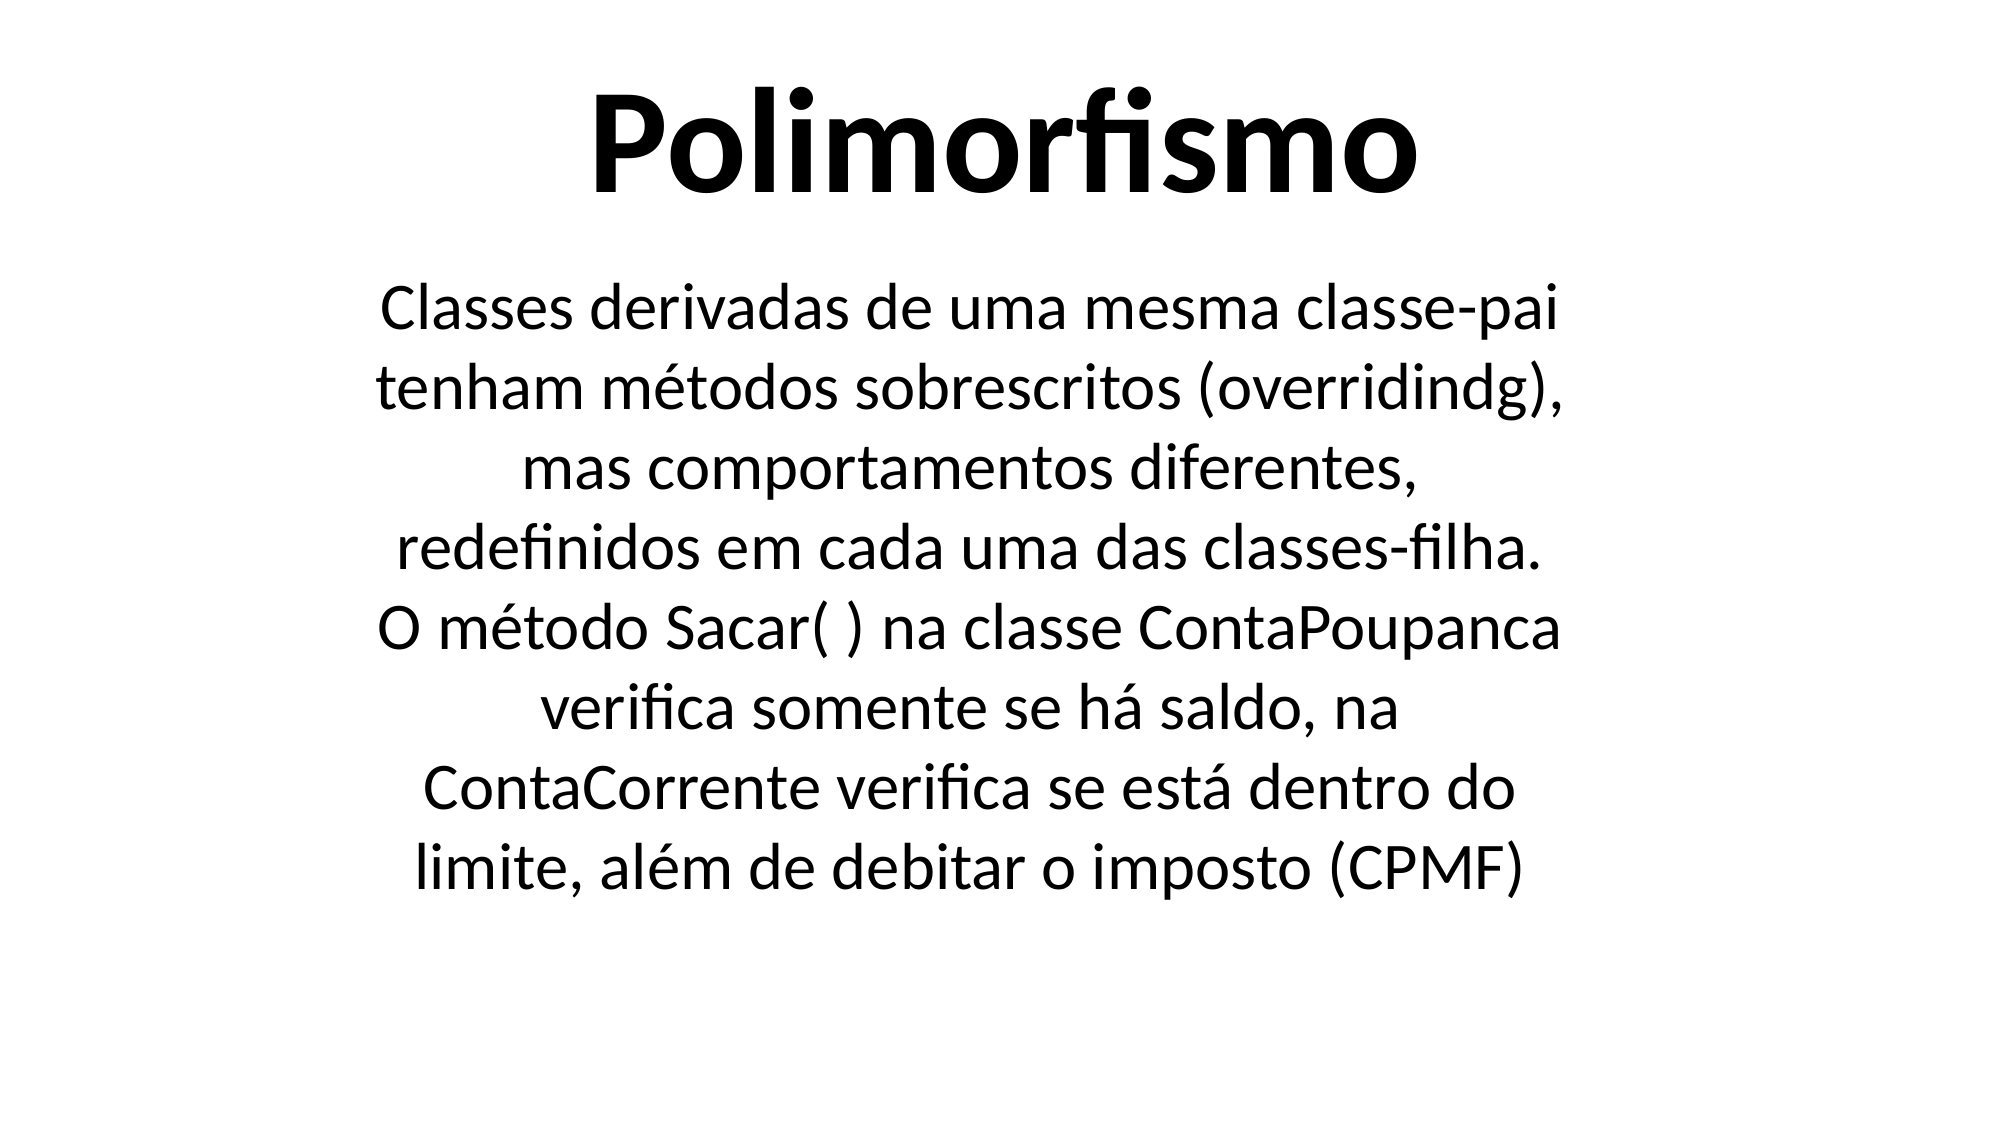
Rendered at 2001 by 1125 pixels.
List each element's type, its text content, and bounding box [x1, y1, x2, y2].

text_box Classes derivadas de uma mesma classe-pai tenham métodos sobrescritos (overridindg), mas comportamentos diferentes, redefinidos em cada uma das classes-filha. O método Sacar( ) na classe ContaPoupanca verifica somente se há saldo, na ContaCorrente verifica se está dentro do limite, além de debitar o imposto (CPMF) [355, 255, 1586, 910]
text_box Polimorfismo [573, 35, 1438, 231]
